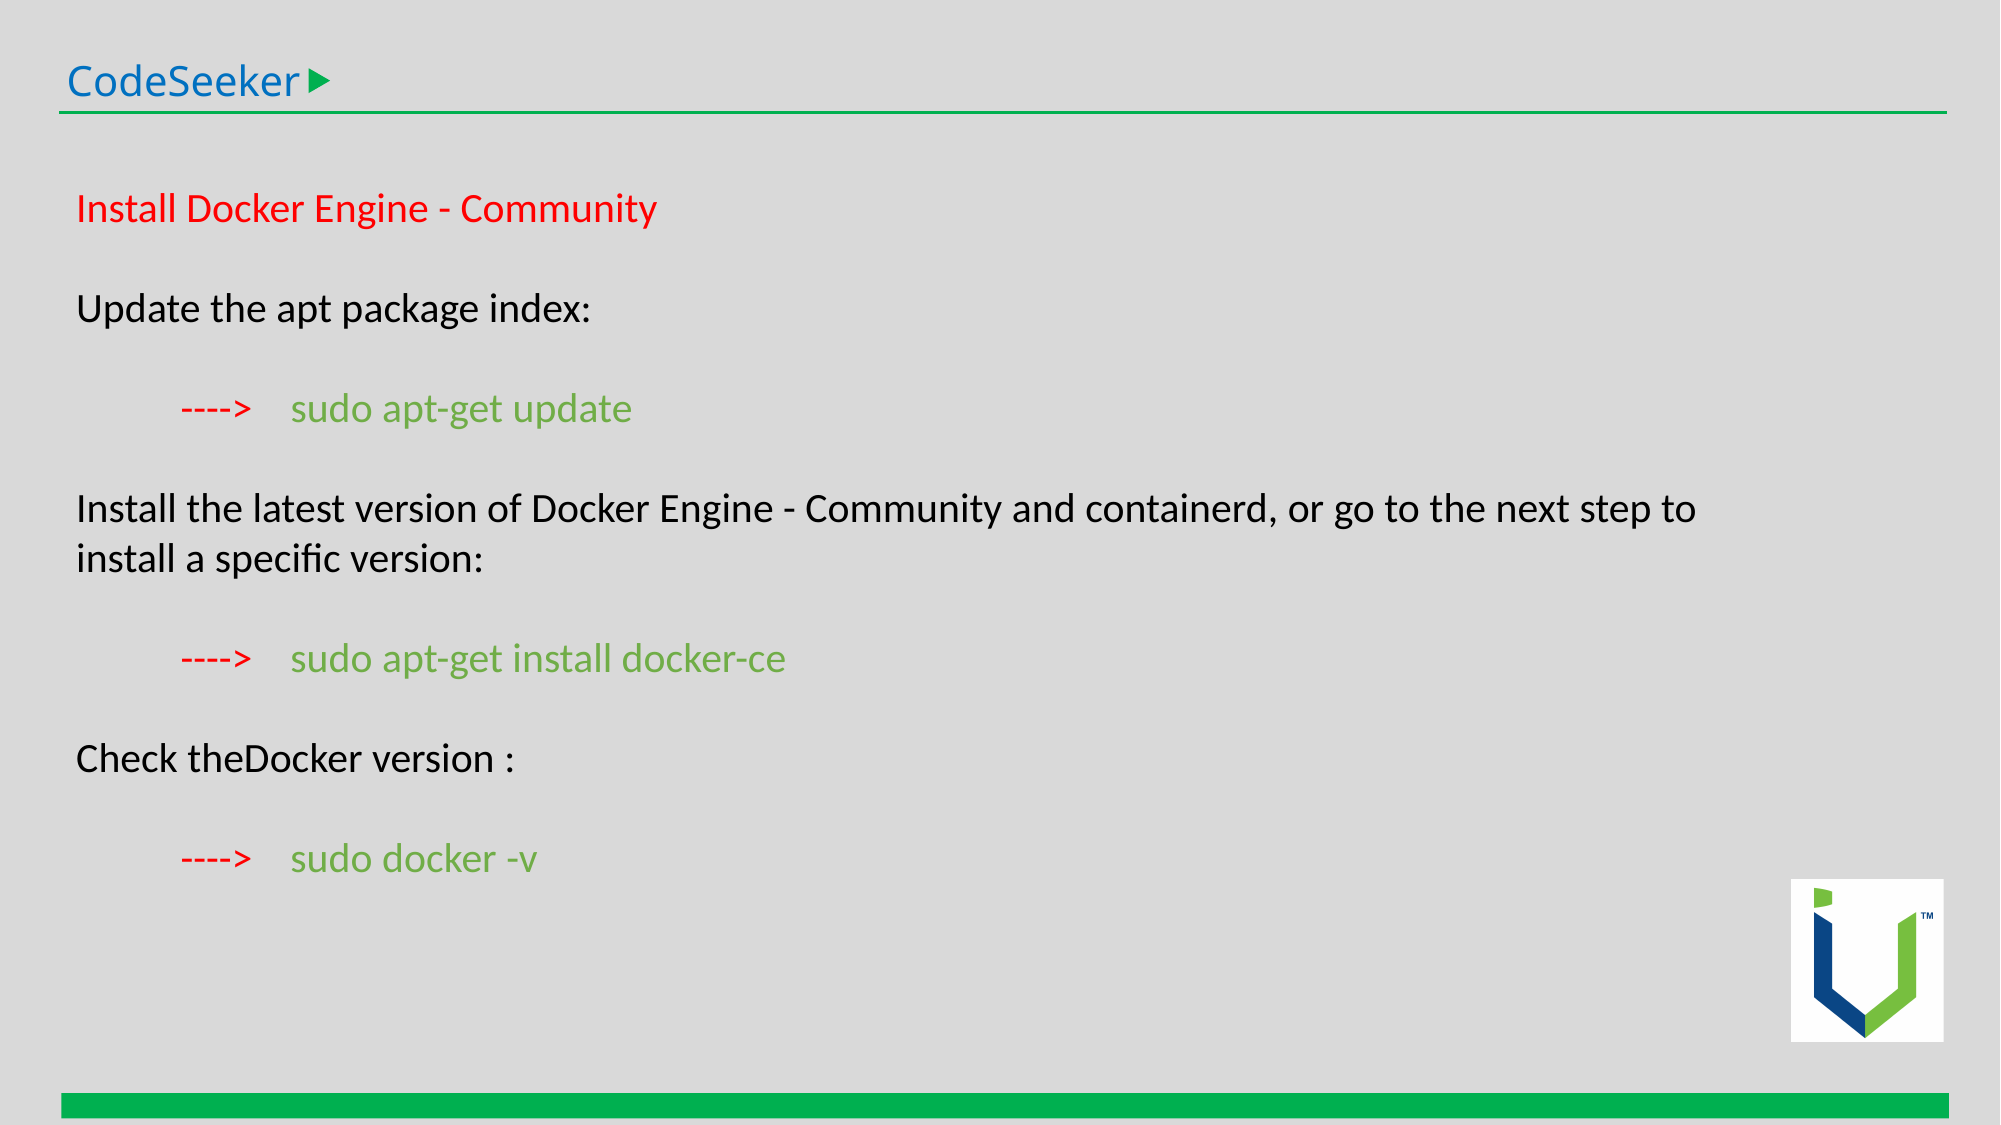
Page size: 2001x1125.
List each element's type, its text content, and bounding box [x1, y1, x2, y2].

text_box [60, 1092, 1950, 1119]
text_box Install Docker Engine - Community Update the apt package index: ----> sudo apt-get update Install the latest version of Docker Engine - Community and containerd, or go to the next step to install a specific version: ----> sudo apt-get install docker-ce Check theDocker version : ----> sudo docker -v [61, 173, 1764, 939]
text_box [1790, 879, 1944, 1042]
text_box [2, 47, 1947, 114]
